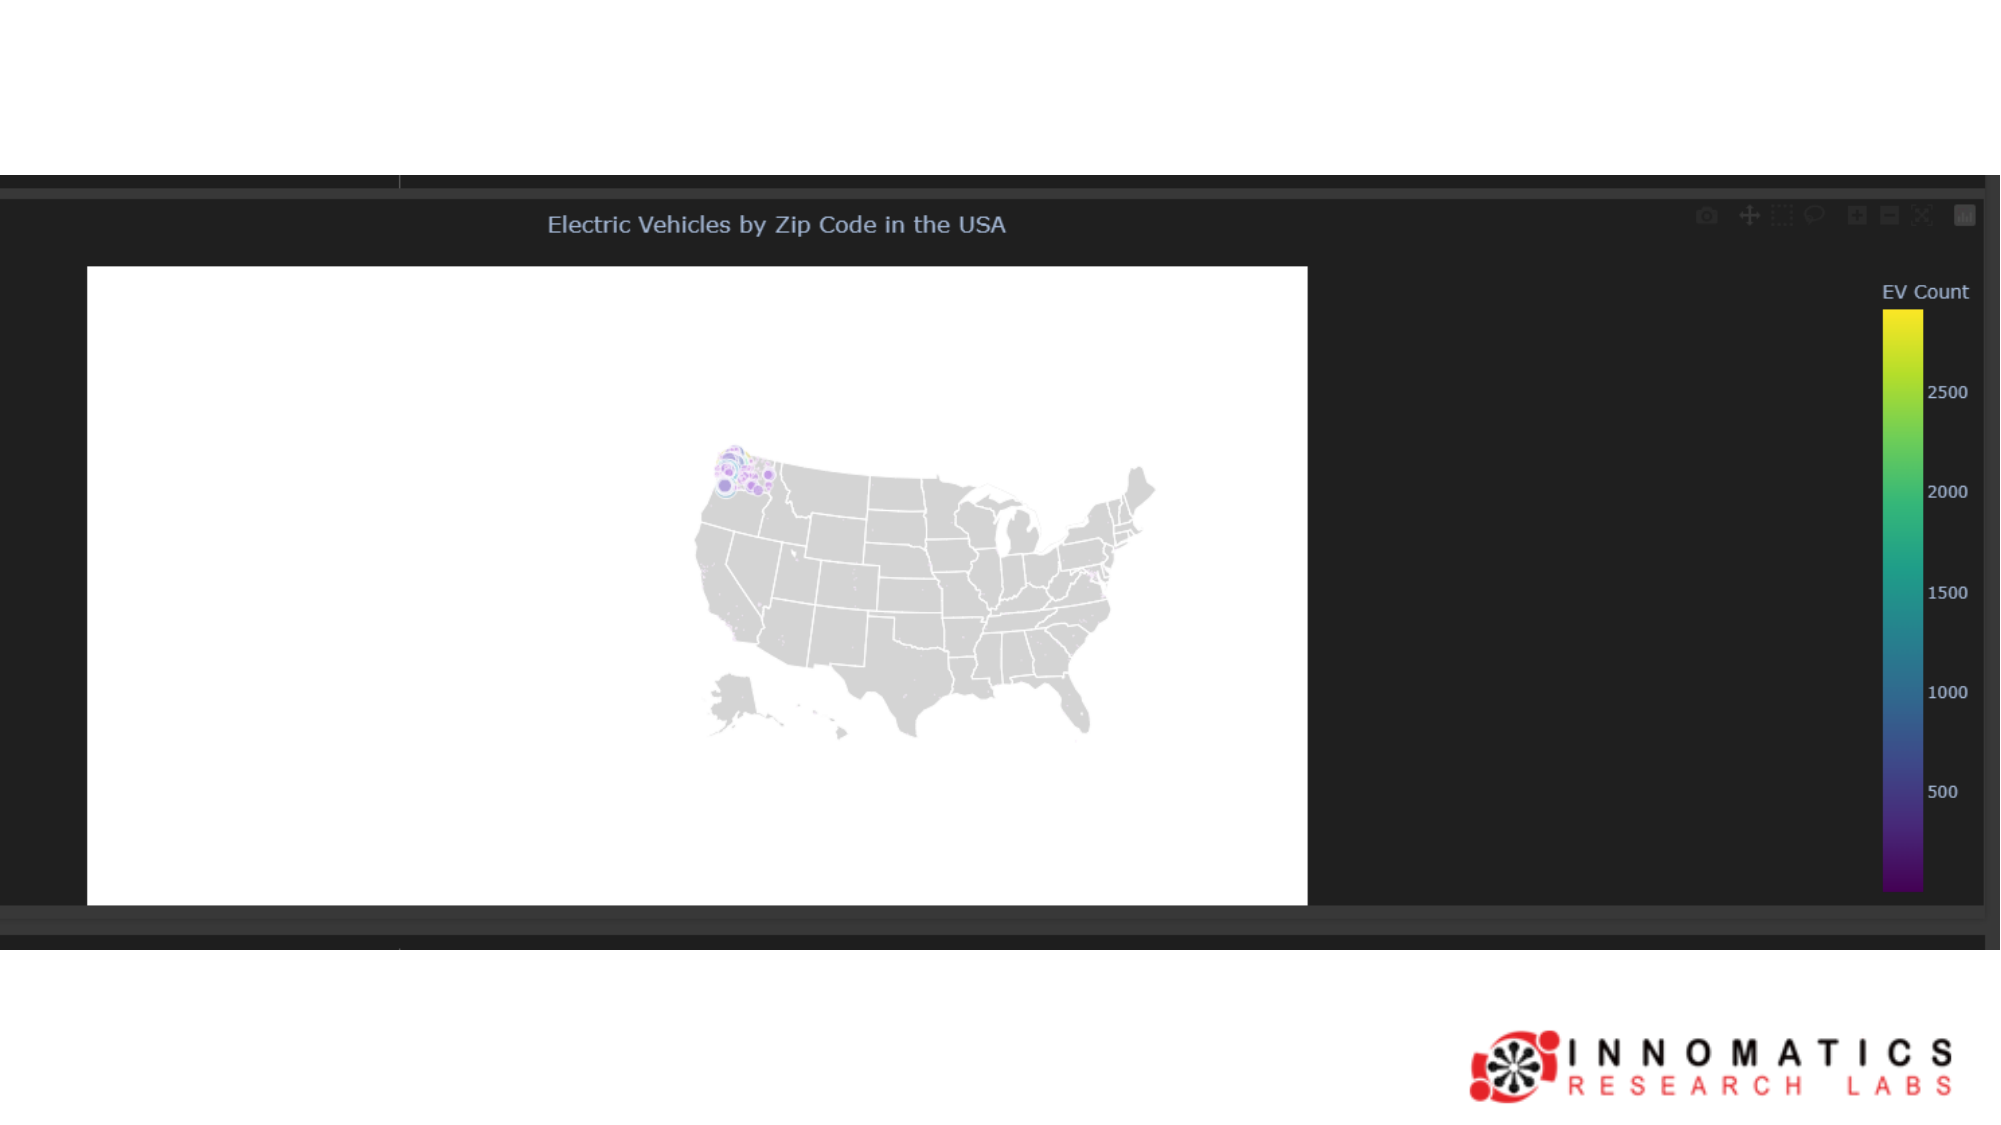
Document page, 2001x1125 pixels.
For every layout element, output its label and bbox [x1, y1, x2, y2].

picture [1445, 1014, 1975, 1125]
picture [0, 175, 2000, 950]
